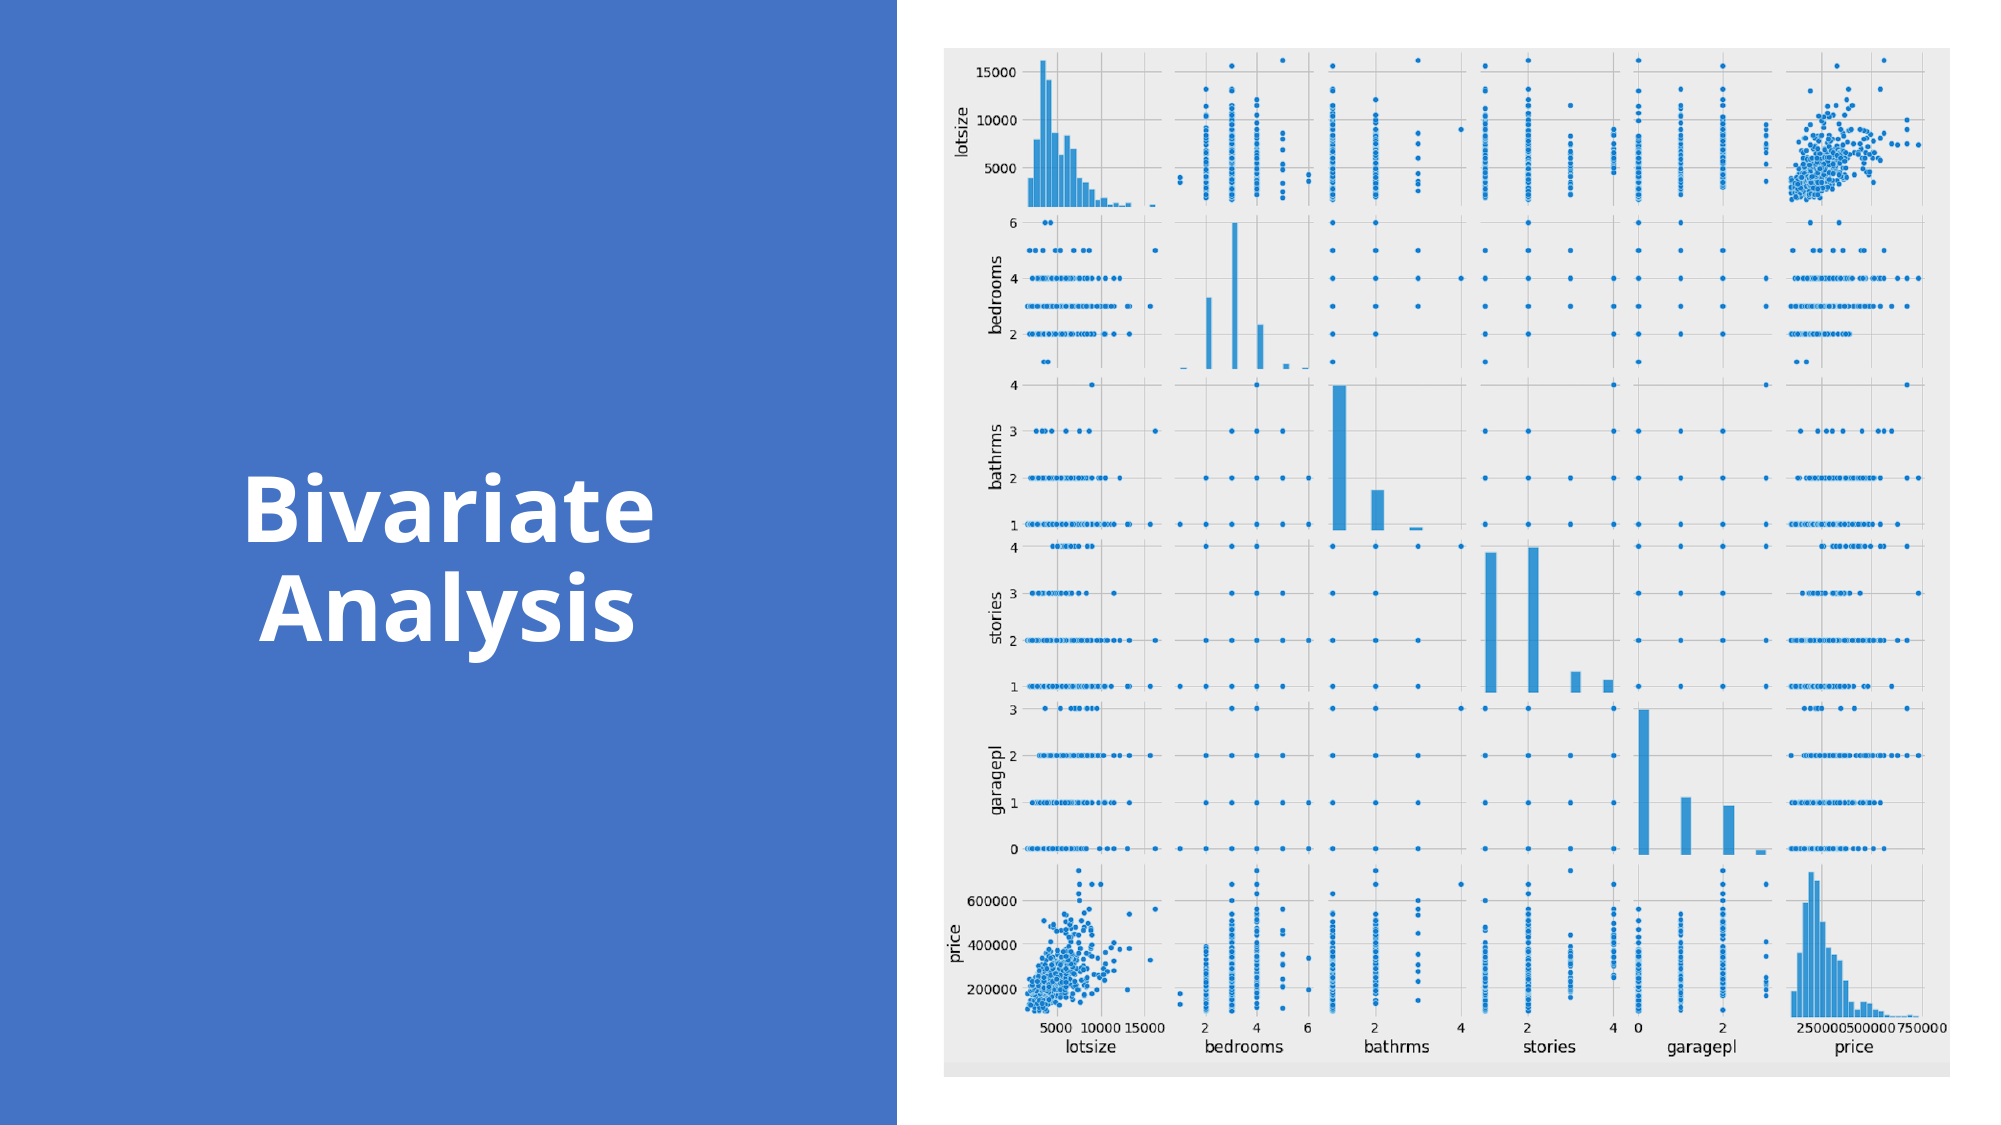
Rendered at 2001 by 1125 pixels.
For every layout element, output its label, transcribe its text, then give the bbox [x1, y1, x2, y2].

title Bivariate Analysis [101, 104, 796, 1021]
text_box [0, 0, 898, 1125]
picture [943, 48, 1950, 1077]
